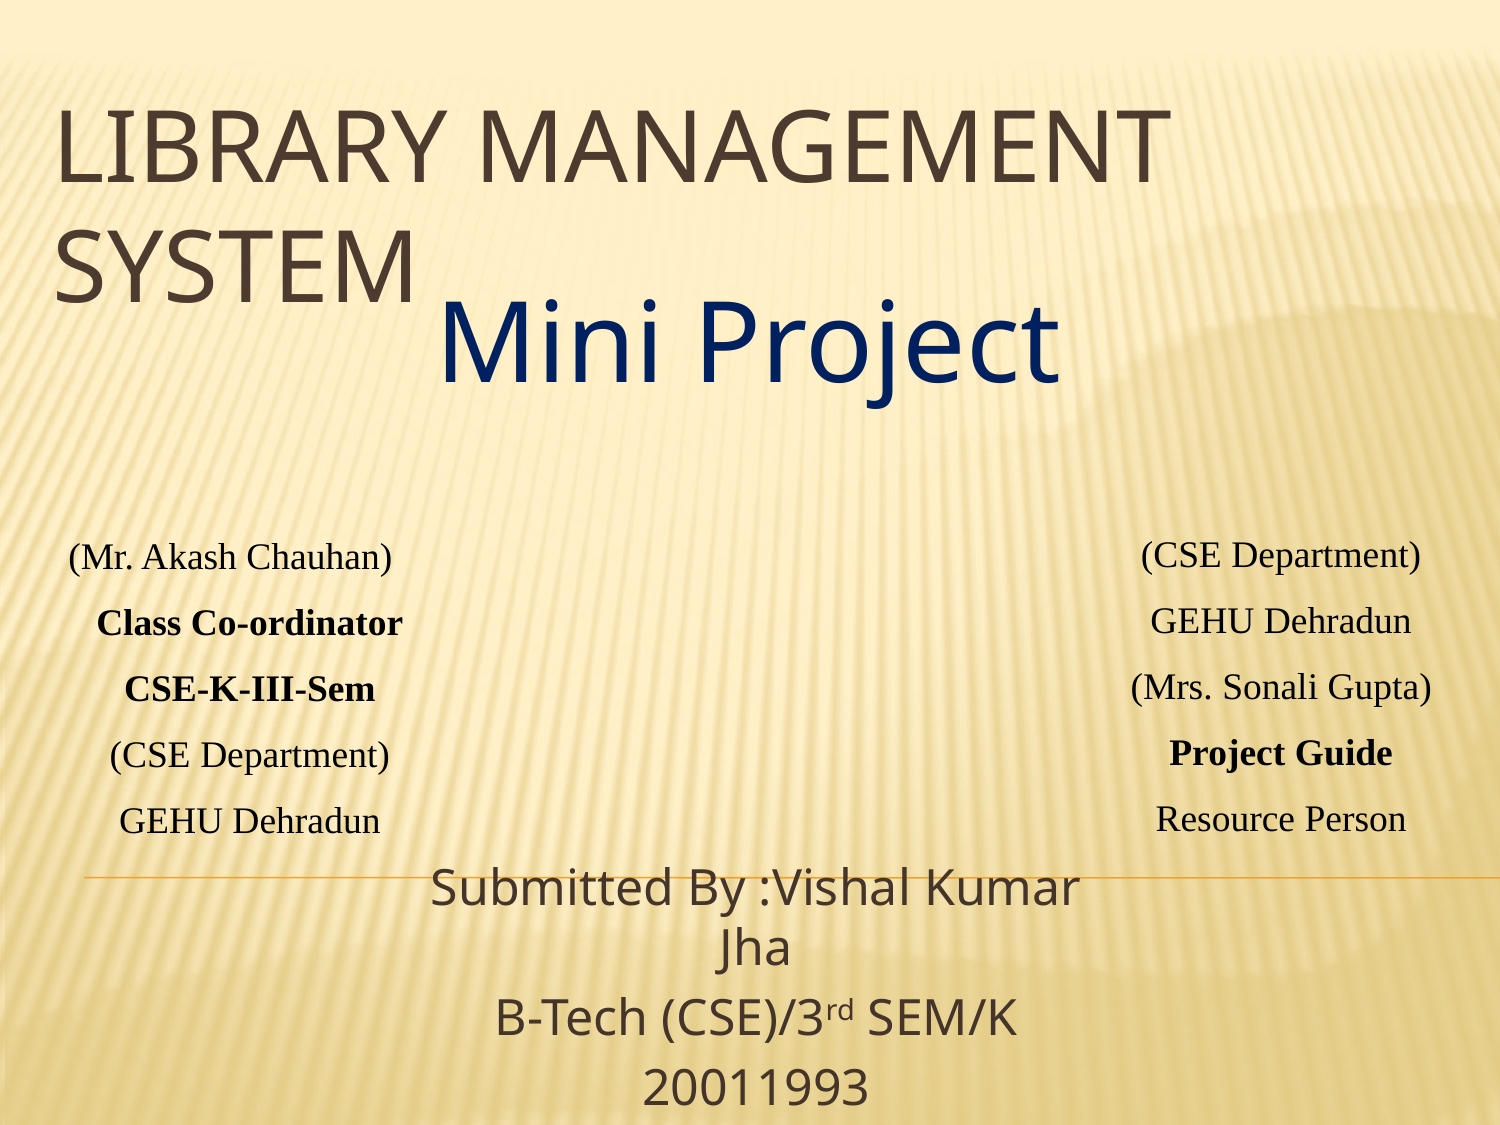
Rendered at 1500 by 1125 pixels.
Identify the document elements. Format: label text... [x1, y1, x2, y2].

text_box (Mr. Akash Chauhan) Class Co-ordinator CSE-K-III-Sem (CSE Department) GEHU Dehradun [0, 525, 463, 914]
text_box Mini Project [420, 262, 1077, 413]
text_box (CSE Department) GEHU Dehradun (Mrs. Sonali Gupta) Project Guide Resource Person [1050, 522, 1475, 912]
title LIBRARY MANAGEMENT SYSTEM [37, 75, 1500, 350]
subtitle Submitted By :Vishal Kumar Jha B-Tech (CSE)/3rd SEM/K 20011993 [387, 847, 1125, 1123]
